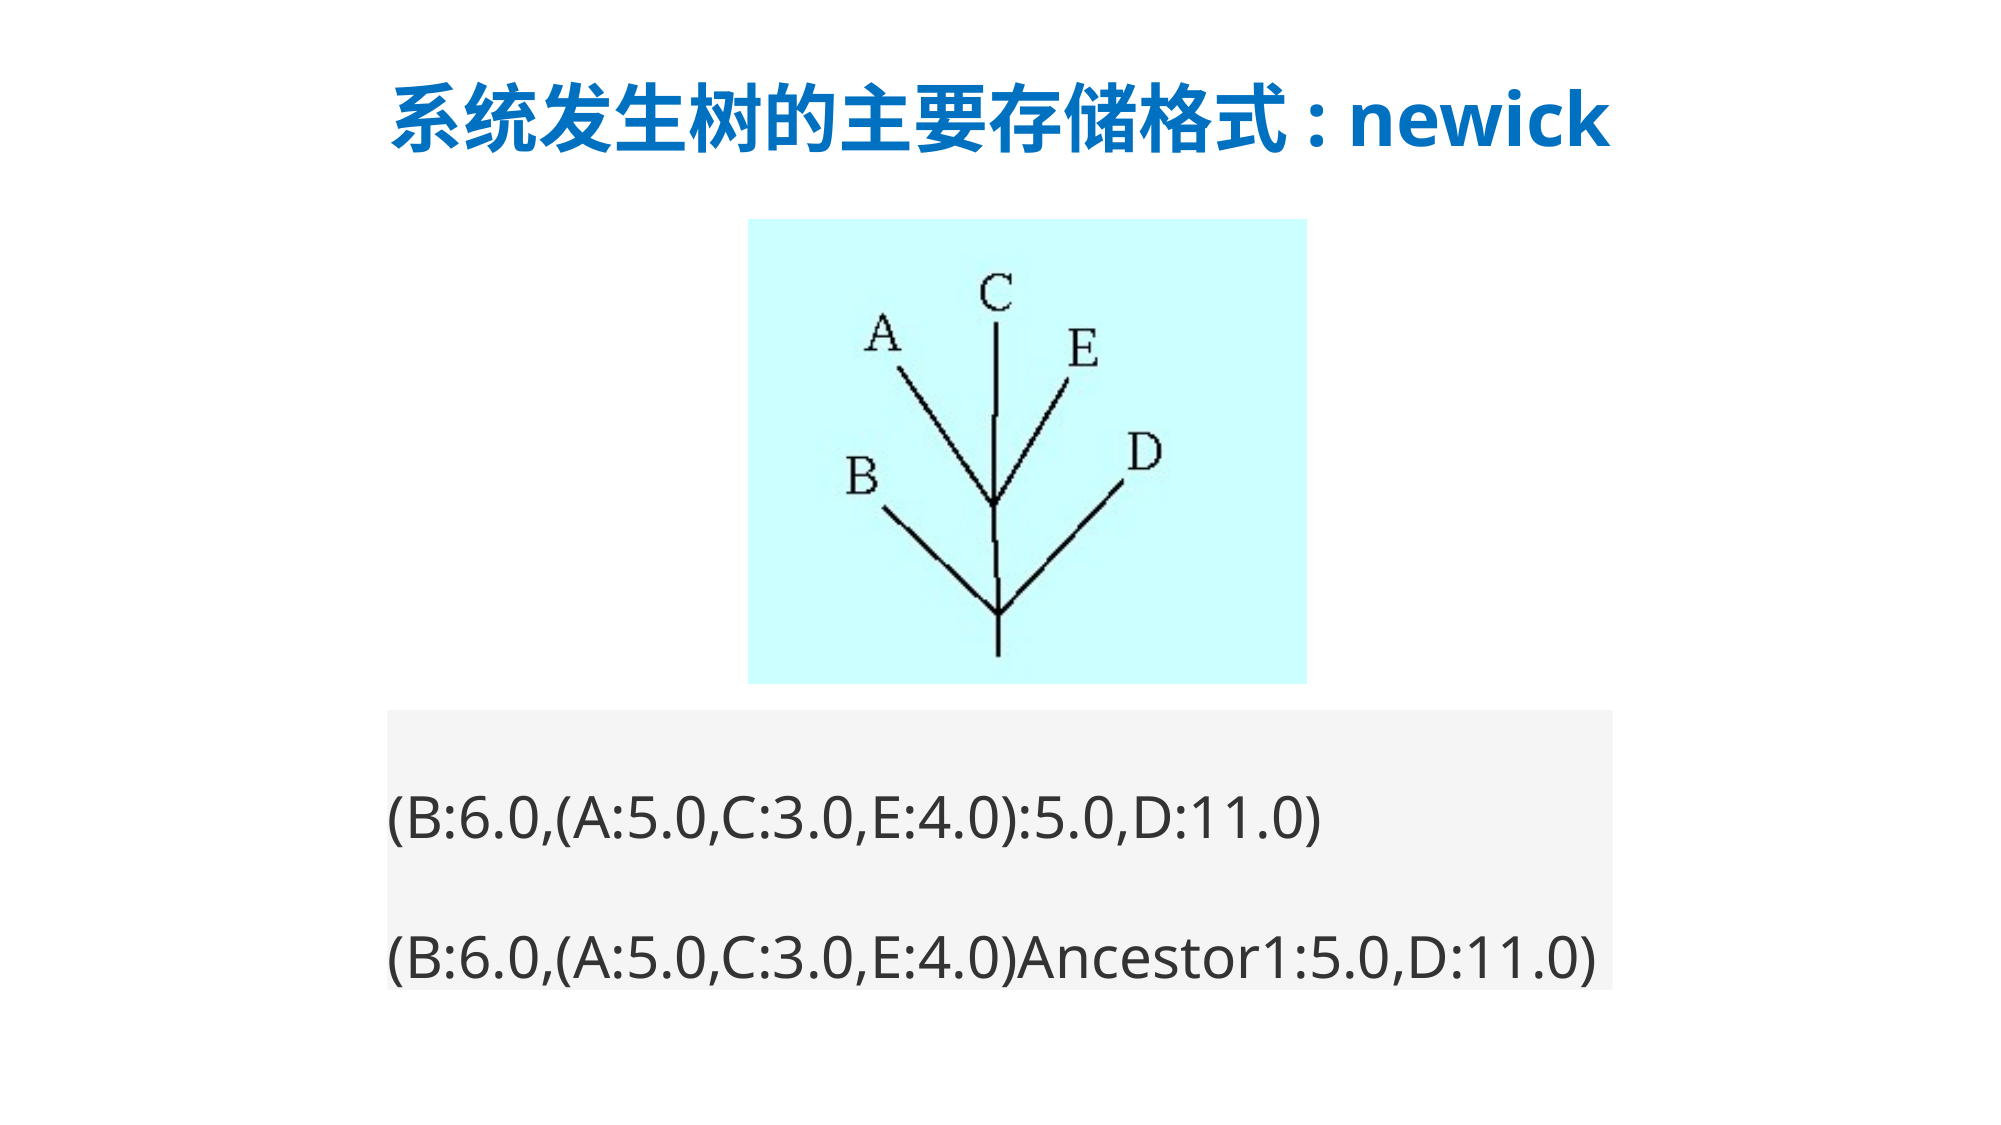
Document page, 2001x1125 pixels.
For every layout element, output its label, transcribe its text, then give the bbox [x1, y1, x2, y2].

text_box (B:6.0,(A:5.0,C:3.0,E:4.0):5.0,D:11.0) (B:6.0,(A:5.0,C:3.0,E:4.0)Ancestor1:5.0,D:11.0) [387, 710, 1613, 990]
picture [748, 219, 1307, 684]
text_box 系统发生树的主要存储格式: newick [0, 63, 2000, 169]
